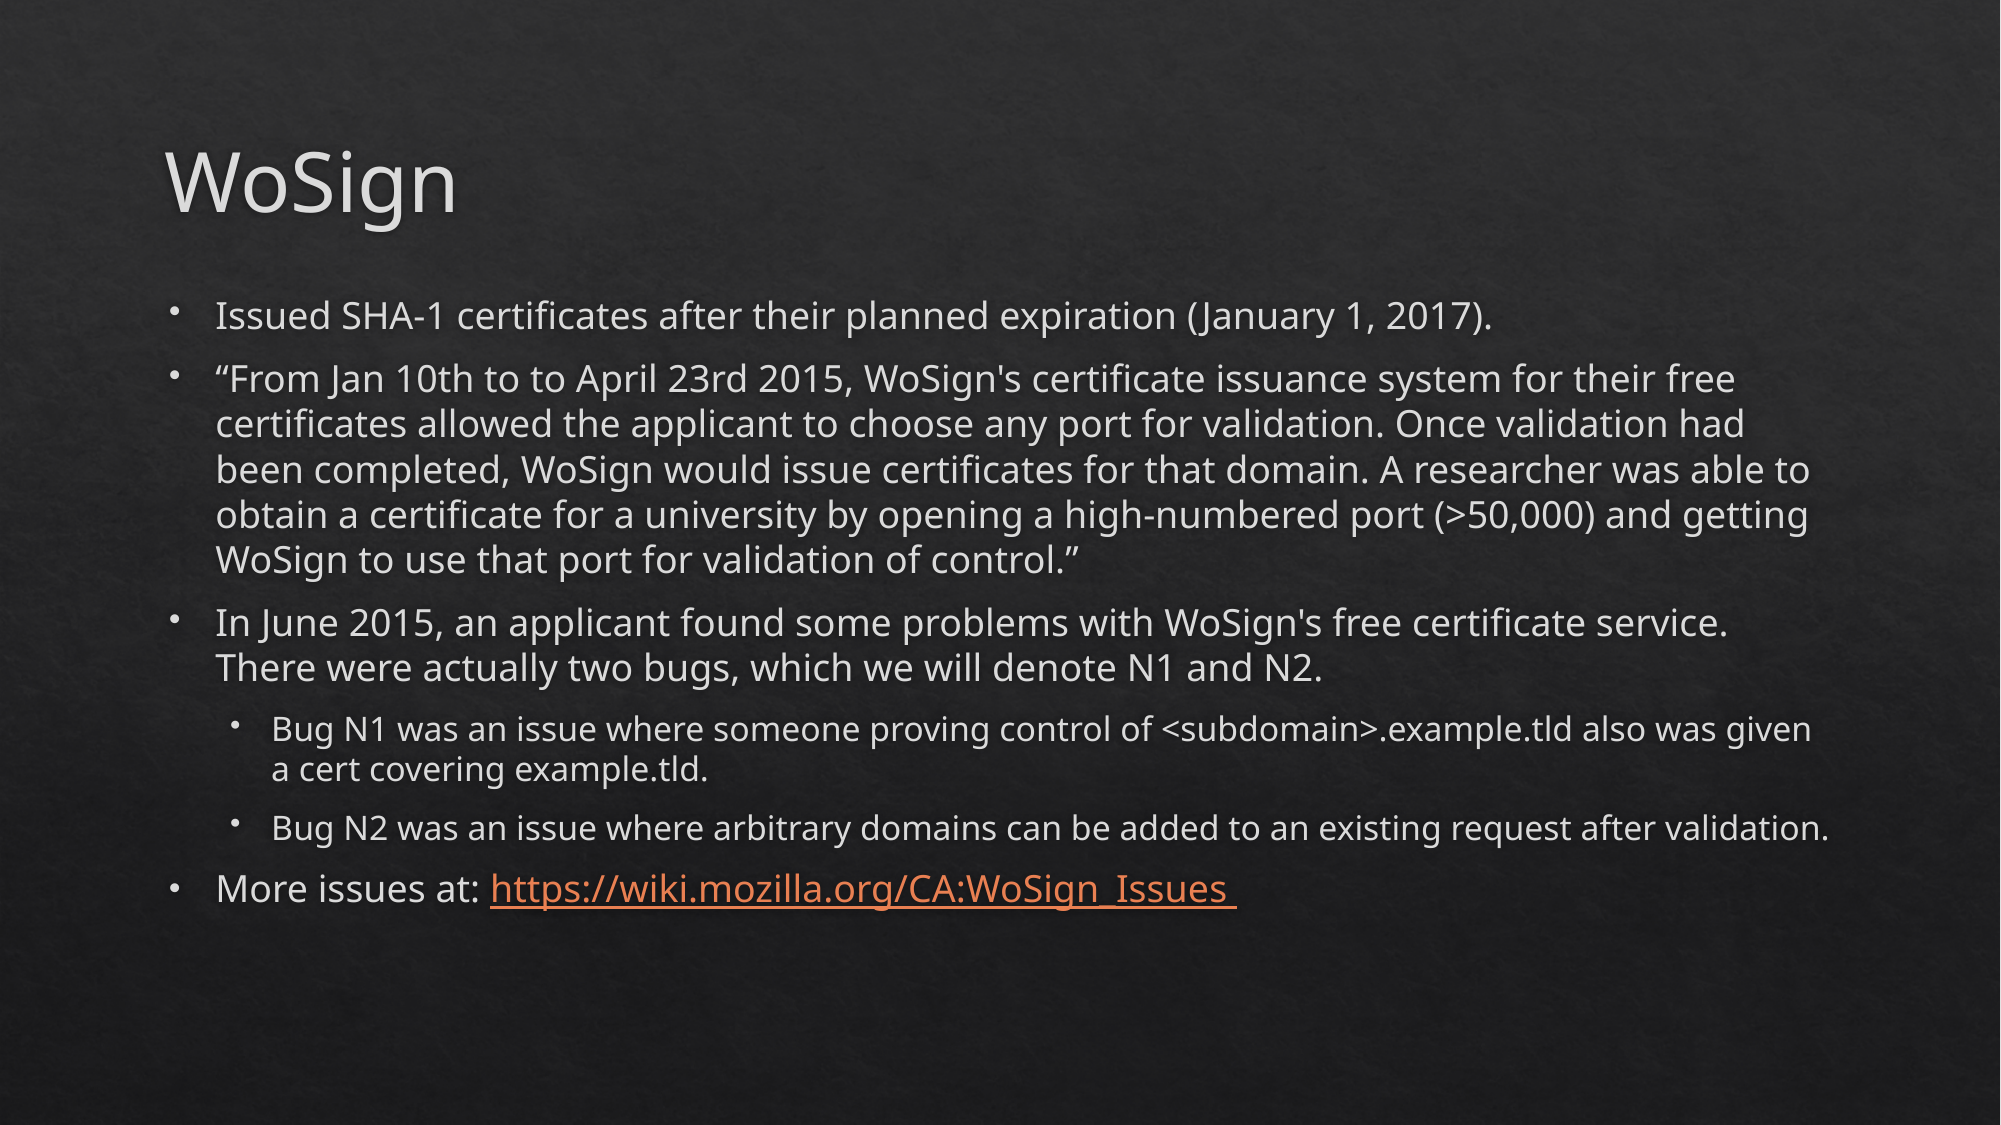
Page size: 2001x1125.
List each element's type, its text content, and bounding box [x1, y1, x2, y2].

list Issued SHA-1 certificates after their planned expiration (January 1, 2017). “From Jan 10th to to April 23rd 2015, WoSign's certificate issuance system for their free certificates allowed the applicant to choose any port for validation. Once validation had been completed, WoSign would issue certificates for that domain. A researcher was able to obtain a certificate for a university by opening a high-numbered port (>50,000) and getting WoSign to use that port for validation of control.” In June 2015, an applicant found some problems with WoSign's free certificate service. There were actually two bugs, which we will denote N1 and N2. Bug N1 was an issue where someone proving control of <subdomain>.example.tld also was given a cert covering example.tld. Bug N2 was an issue where arbitrary domains can be added to an existing request after validation. More issues at: https://wiki.mozilla.org/CA:WoSign_Issues [149, 284, 1849, 950]
title WoSign [149, 99, 1849, 260]
